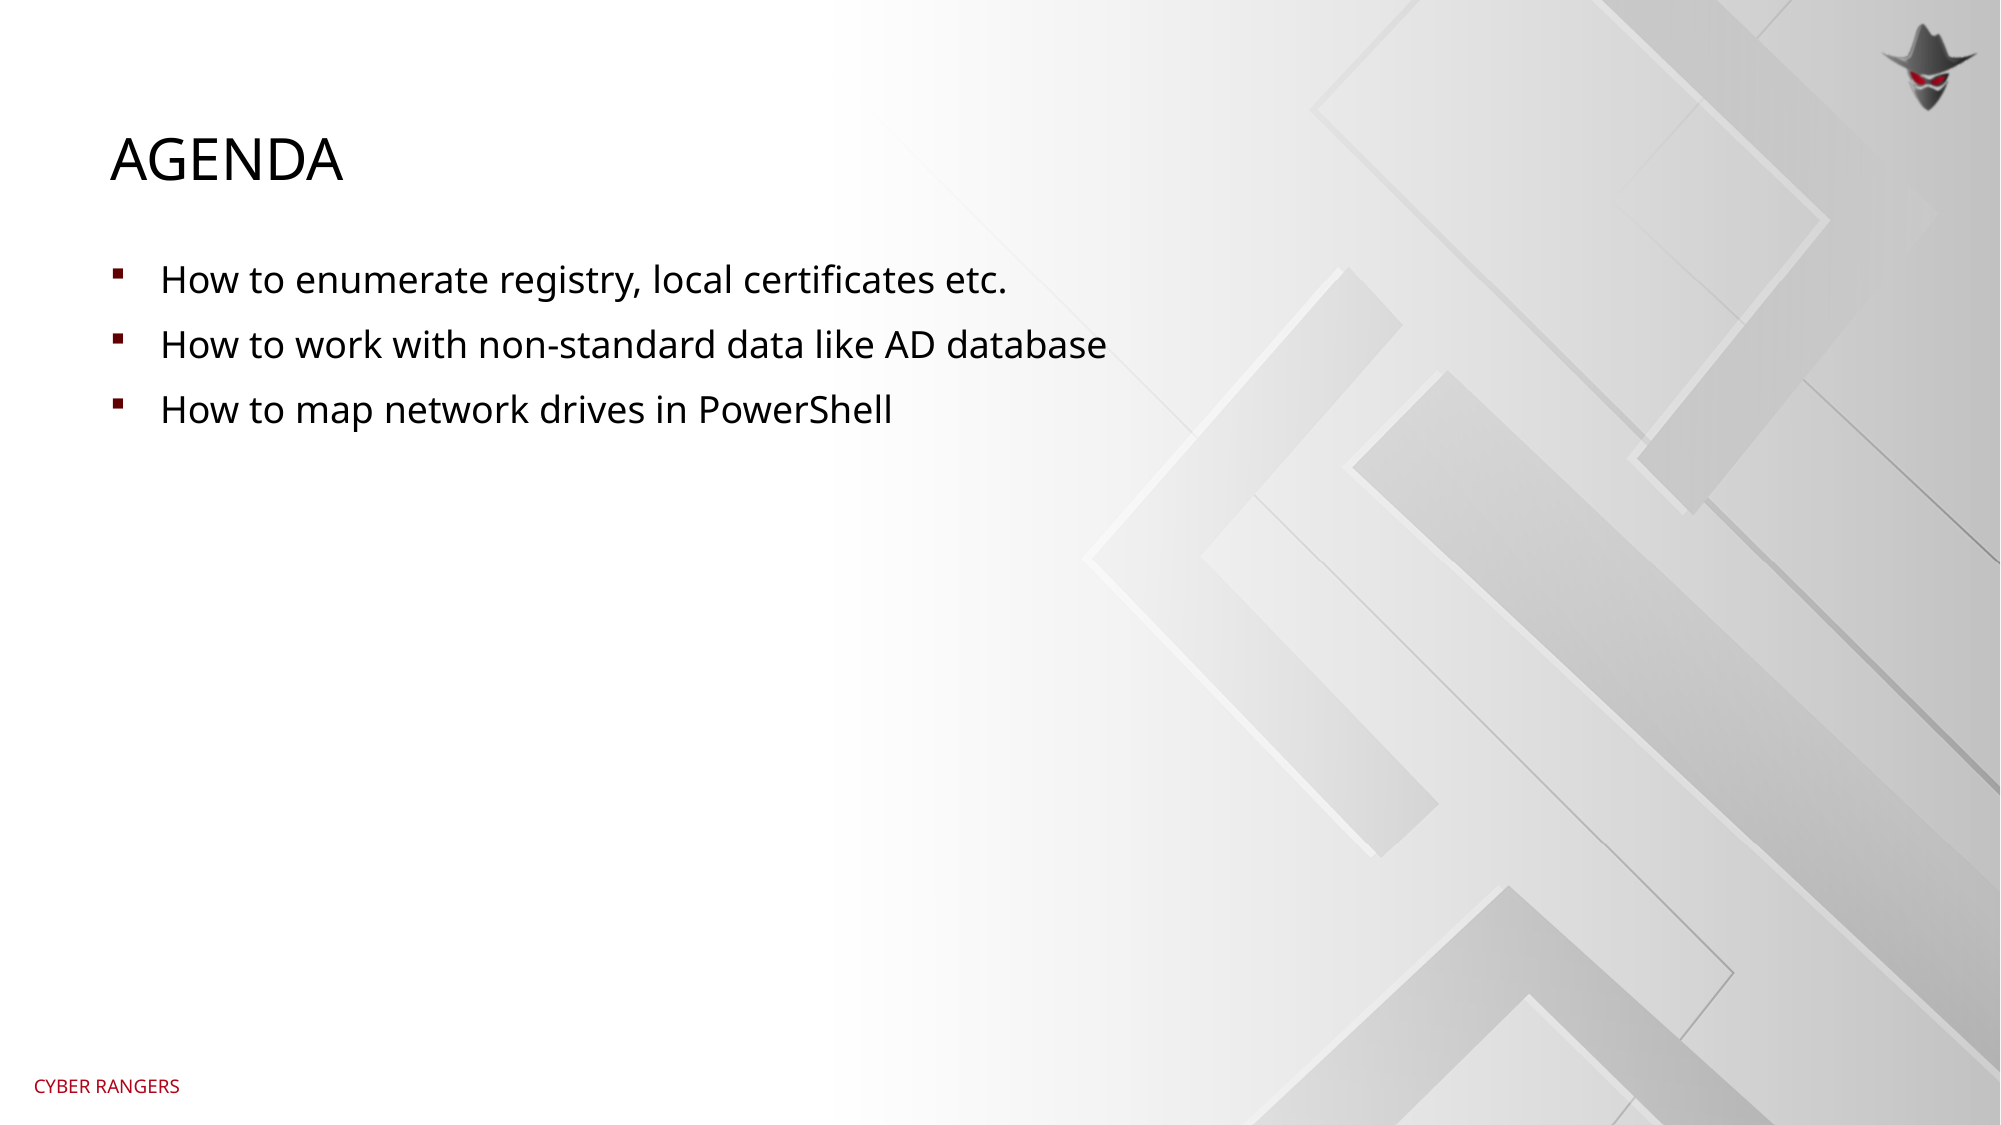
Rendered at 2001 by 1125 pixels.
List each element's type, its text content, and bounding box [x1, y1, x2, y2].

picture [0, 0, 2001, 1125]
title agenda [95, 115, 1905, 211]
list How to enumerate registry, local certificates etc. How to work with non-standard data like AD database How to map network drives in PowerShell [95, 248, 1905, 1034]
